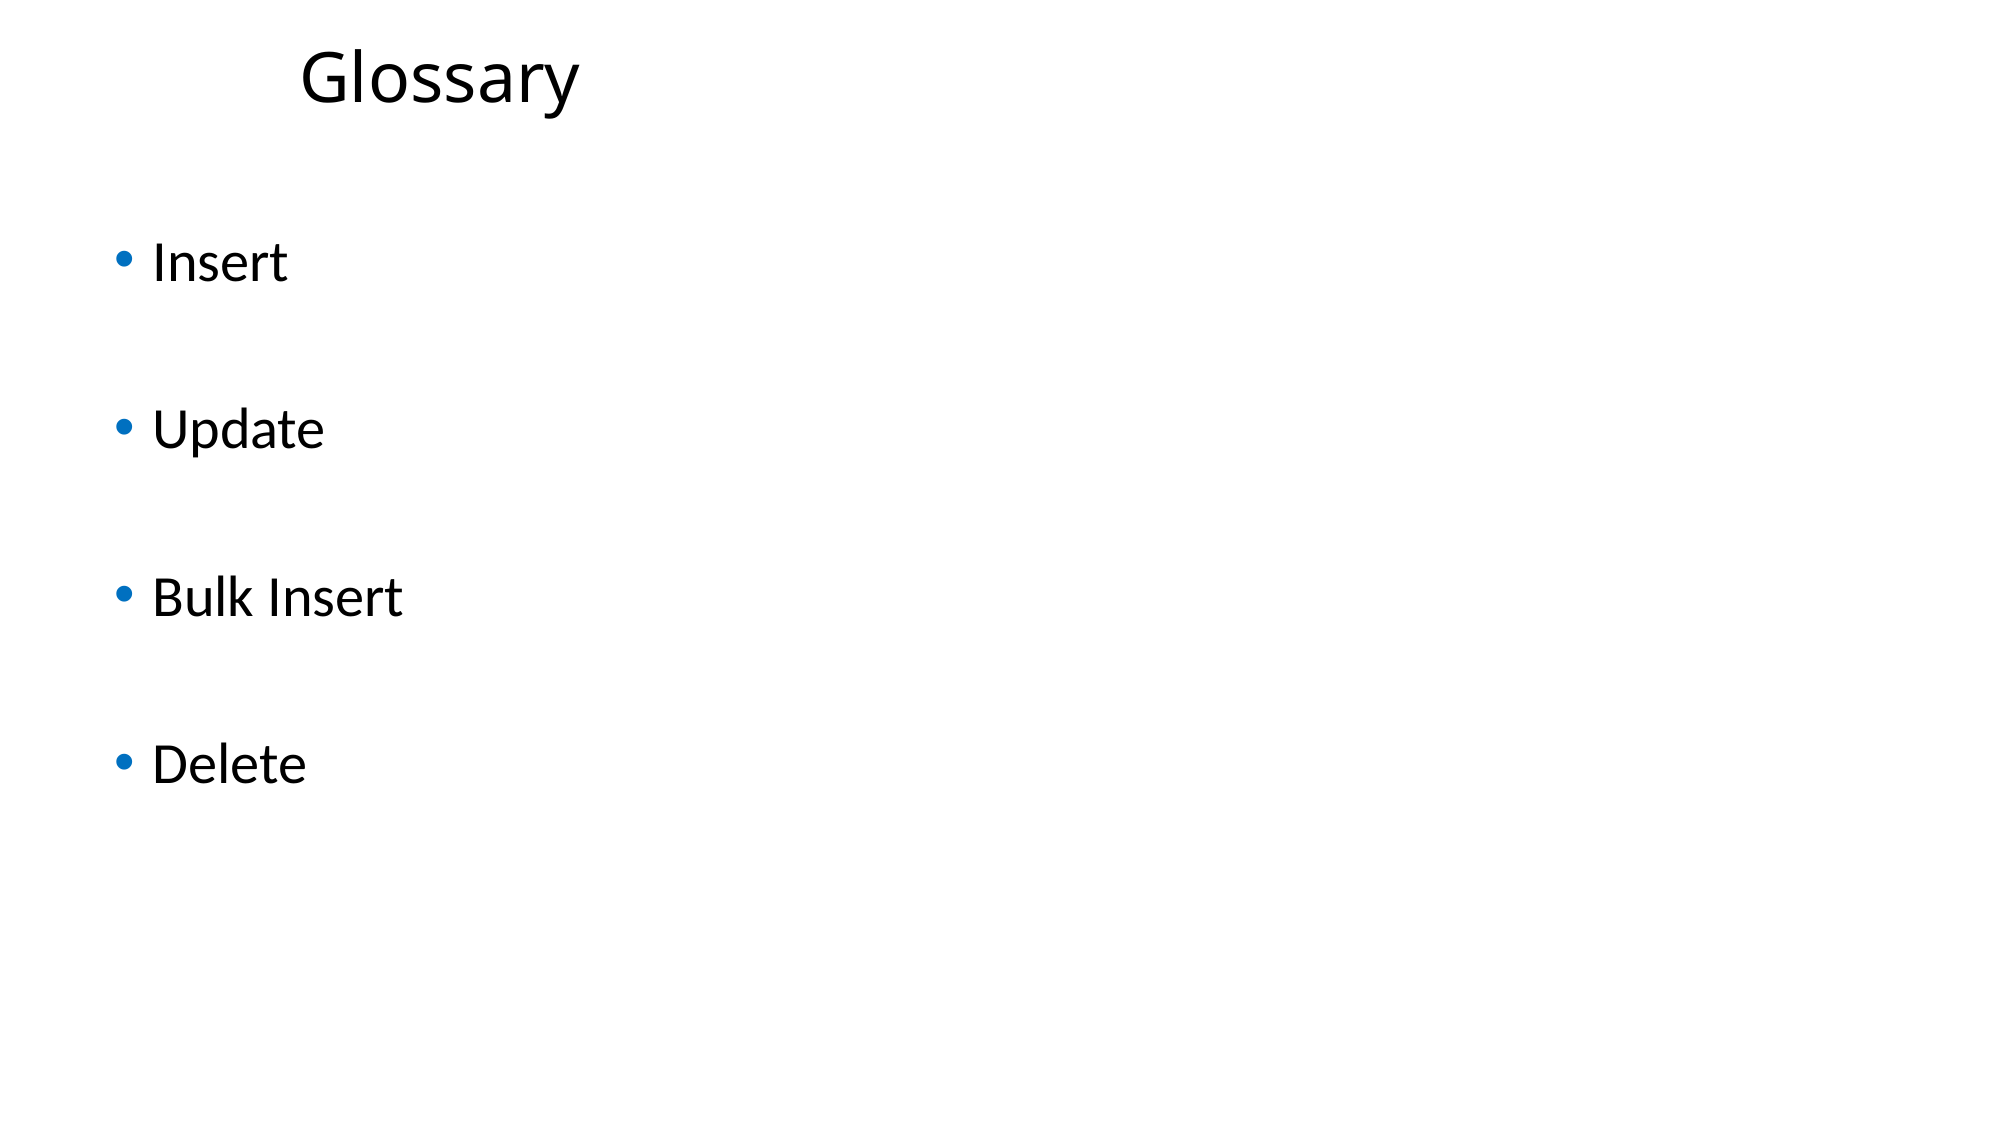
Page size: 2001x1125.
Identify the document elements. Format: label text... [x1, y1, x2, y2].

list Insert Update Bulk Insert Delete [99, 223, 1903, 957]
title Glossary [284, 34, 1525, 125]
